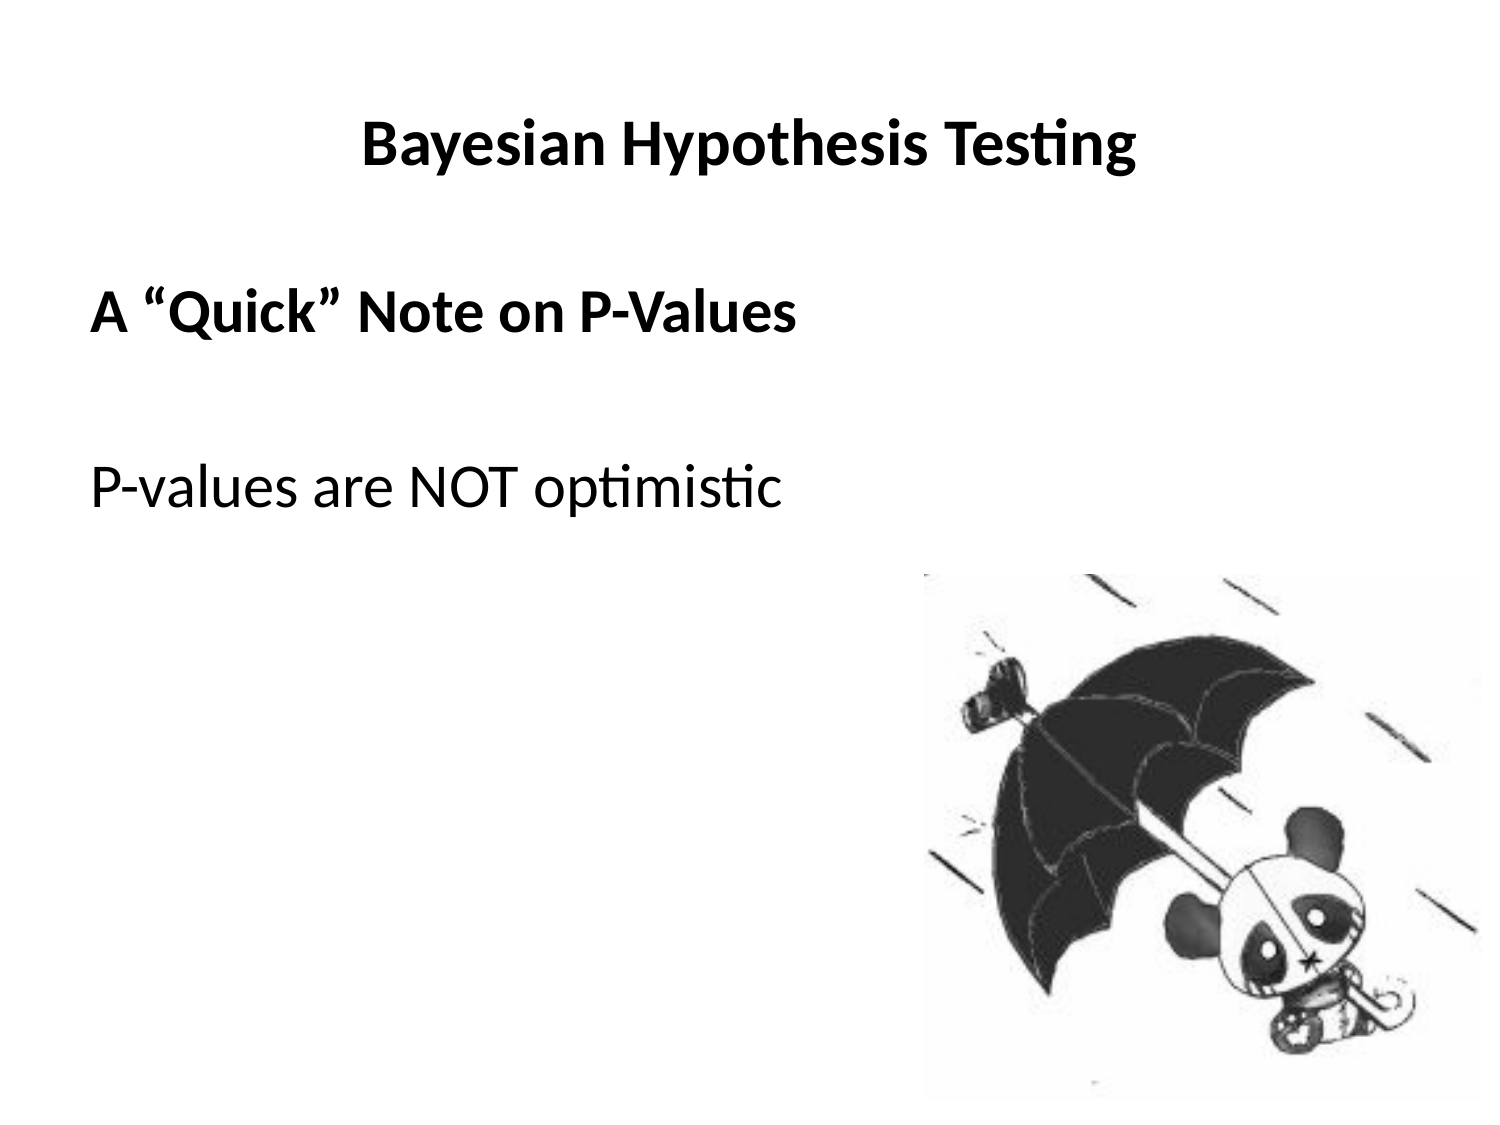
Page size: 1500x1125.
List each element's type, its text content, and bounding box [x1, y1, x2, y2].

list A “Quick” Note on P-Values P-values are NOT optimistic [75, 262, 1425, 1005]
picture [924, 574, 1482, 1101]
title Bayesian Hypothesis Testing [75, 45, 1425, 233]
